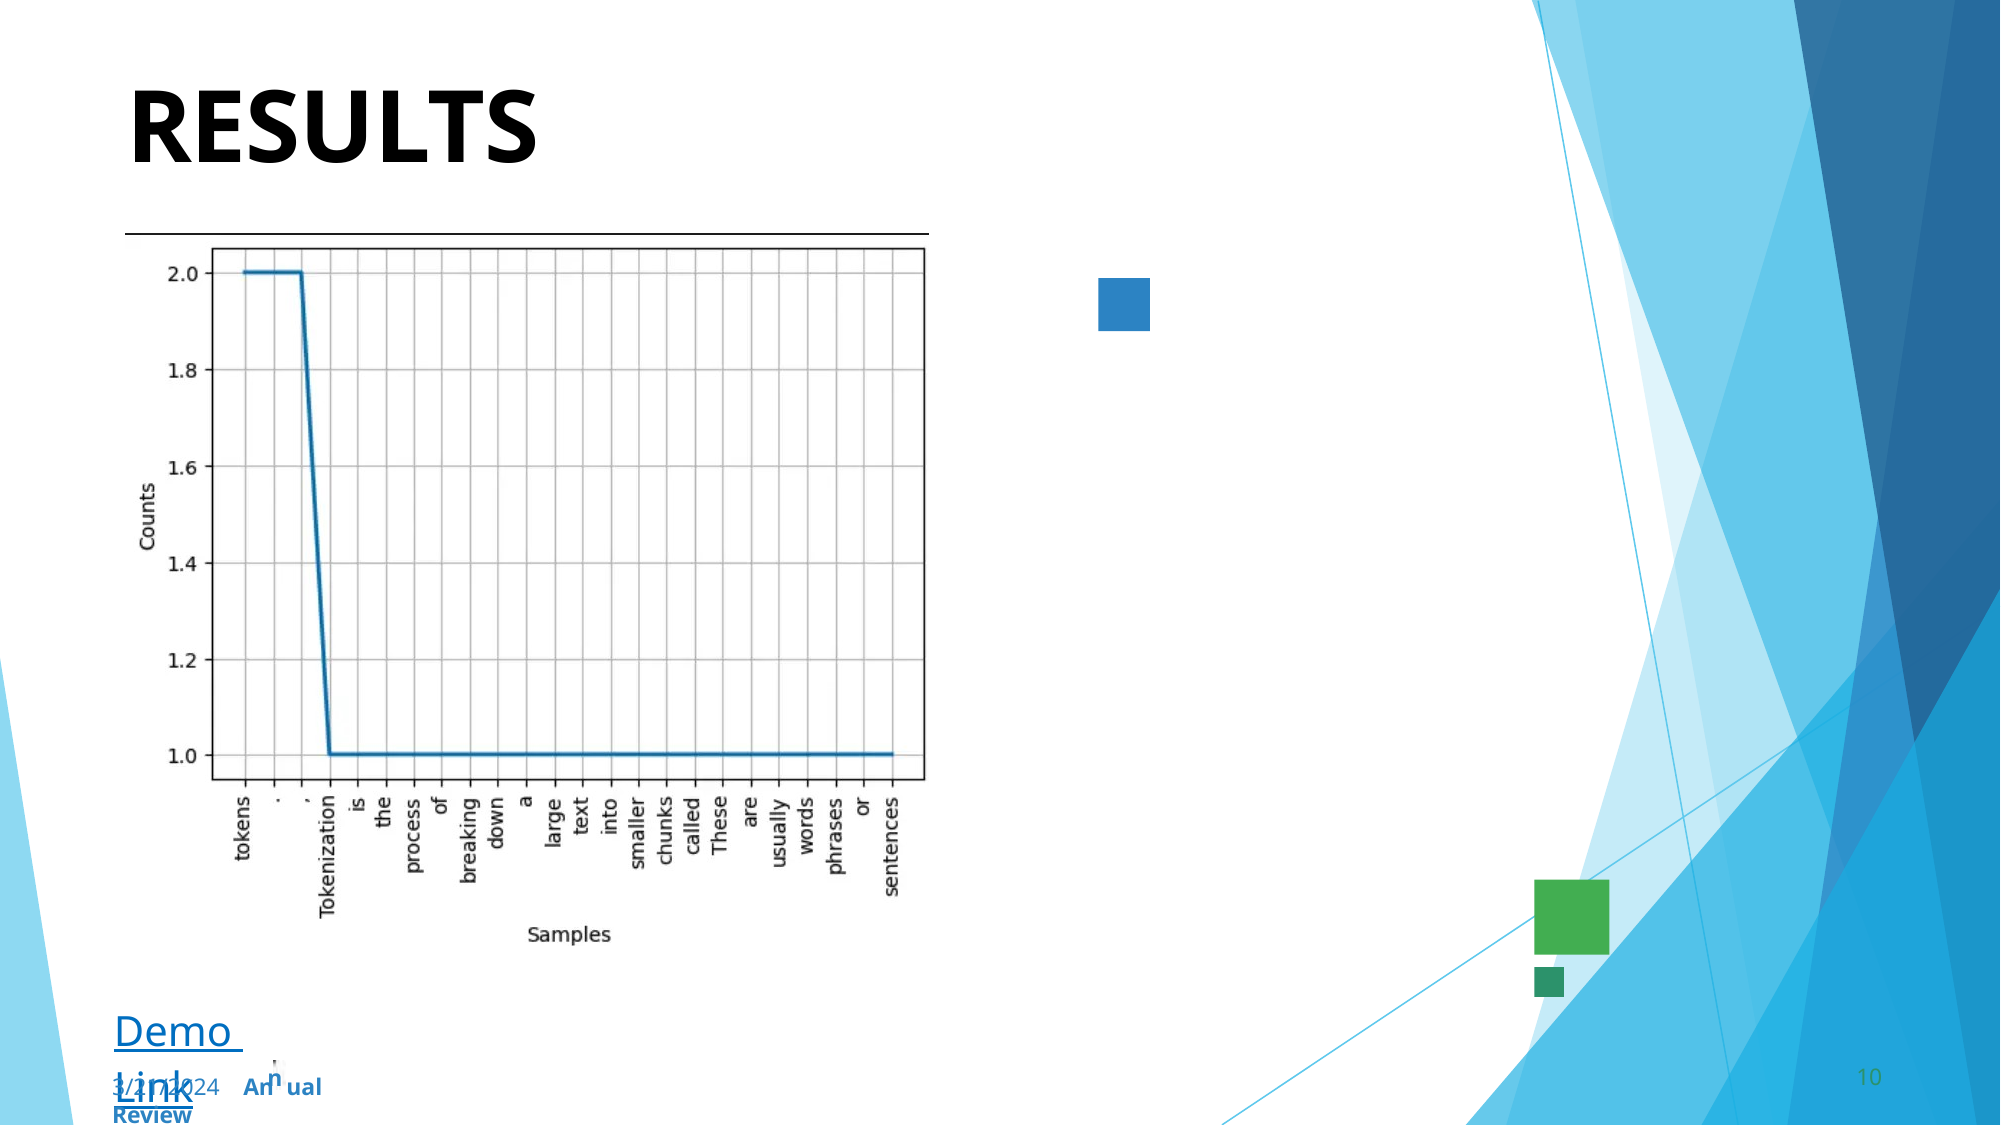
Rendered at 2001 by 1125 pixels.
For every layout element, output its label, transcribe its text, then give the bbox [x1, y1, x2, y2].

title RESULTS [67, 44, 1933, 251]
picture [125, 233, 929, 946]
text_box 3/21/2024 An ual Review [109, 1071, 400, 1125]
text_box Demo Link [111, 1002, 310, 1071]
slide_number 10 [1850, 1061, 1890, 1125]
text_box n [267, 1064, 281, 1071]
